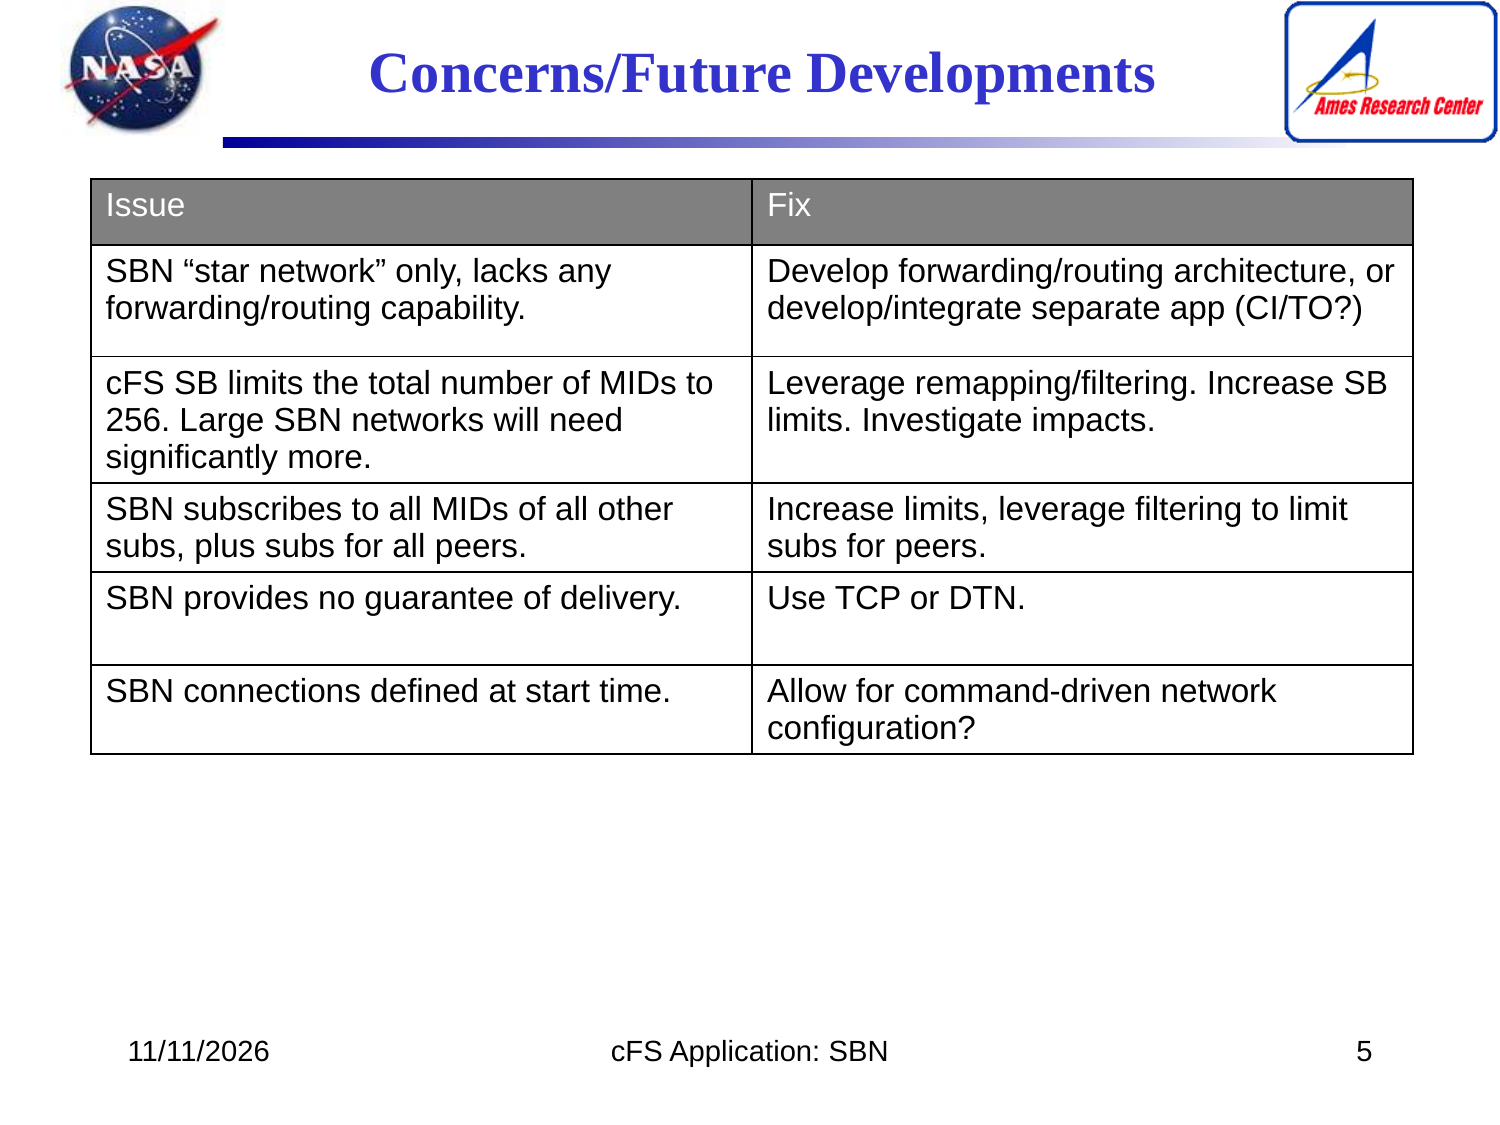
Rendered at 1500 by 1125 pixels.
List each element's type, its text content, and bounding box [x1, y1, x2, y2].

table_cell SBN connections defined at start time. [92, 666, 751, 753]
text_box Concerns/Future Developments [225, 12, 1300, 126]
table_cell Allow for command-driven network configuration? [753, 666, 1412, 753]
table_cell Increase limits, leverage filtering to limit subs for peers. [753, 484, 1412, 571]
table_cell SBN subscribes to all MIDs of all other subs, plus subs for all peers. [92, 484, 751, 571]
picture [60, 0, 225, 136]
table_header Fix [753, 180, 1412, 244]
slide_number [112, 1024, 426, 1101]
table_cell Use TCP or DTN. [753, 573, 1412, 664]
table_cell SBN “star network” only, lacks any forwarding/routing capability. [92, 246, 751, 356]
table_header Issue [92, 180, 751, 244]
slide_number 5 [1074, 1024, 1388, 1101]
footer cFS Application: SBN [512, 1024, 988, 1101]
picture [1281, 0, 1500, 144]
table_cell Develop forwarding/routing architecture, or develop/integrate separate app (CI/TO?) [753, 246, 1412, 356]
table_cell cFS SB limits the total number of MIDs to 256. Large SBN networks will need significantly more. [92, 357, 751, 482]
table_cell Leverage remapping/filtering. Increase SB limits. Investigate impacts. [753, 357, 1412, 482]
table_cell SBN provides no guarantee of delivery. [92, 573, 751, 664]
